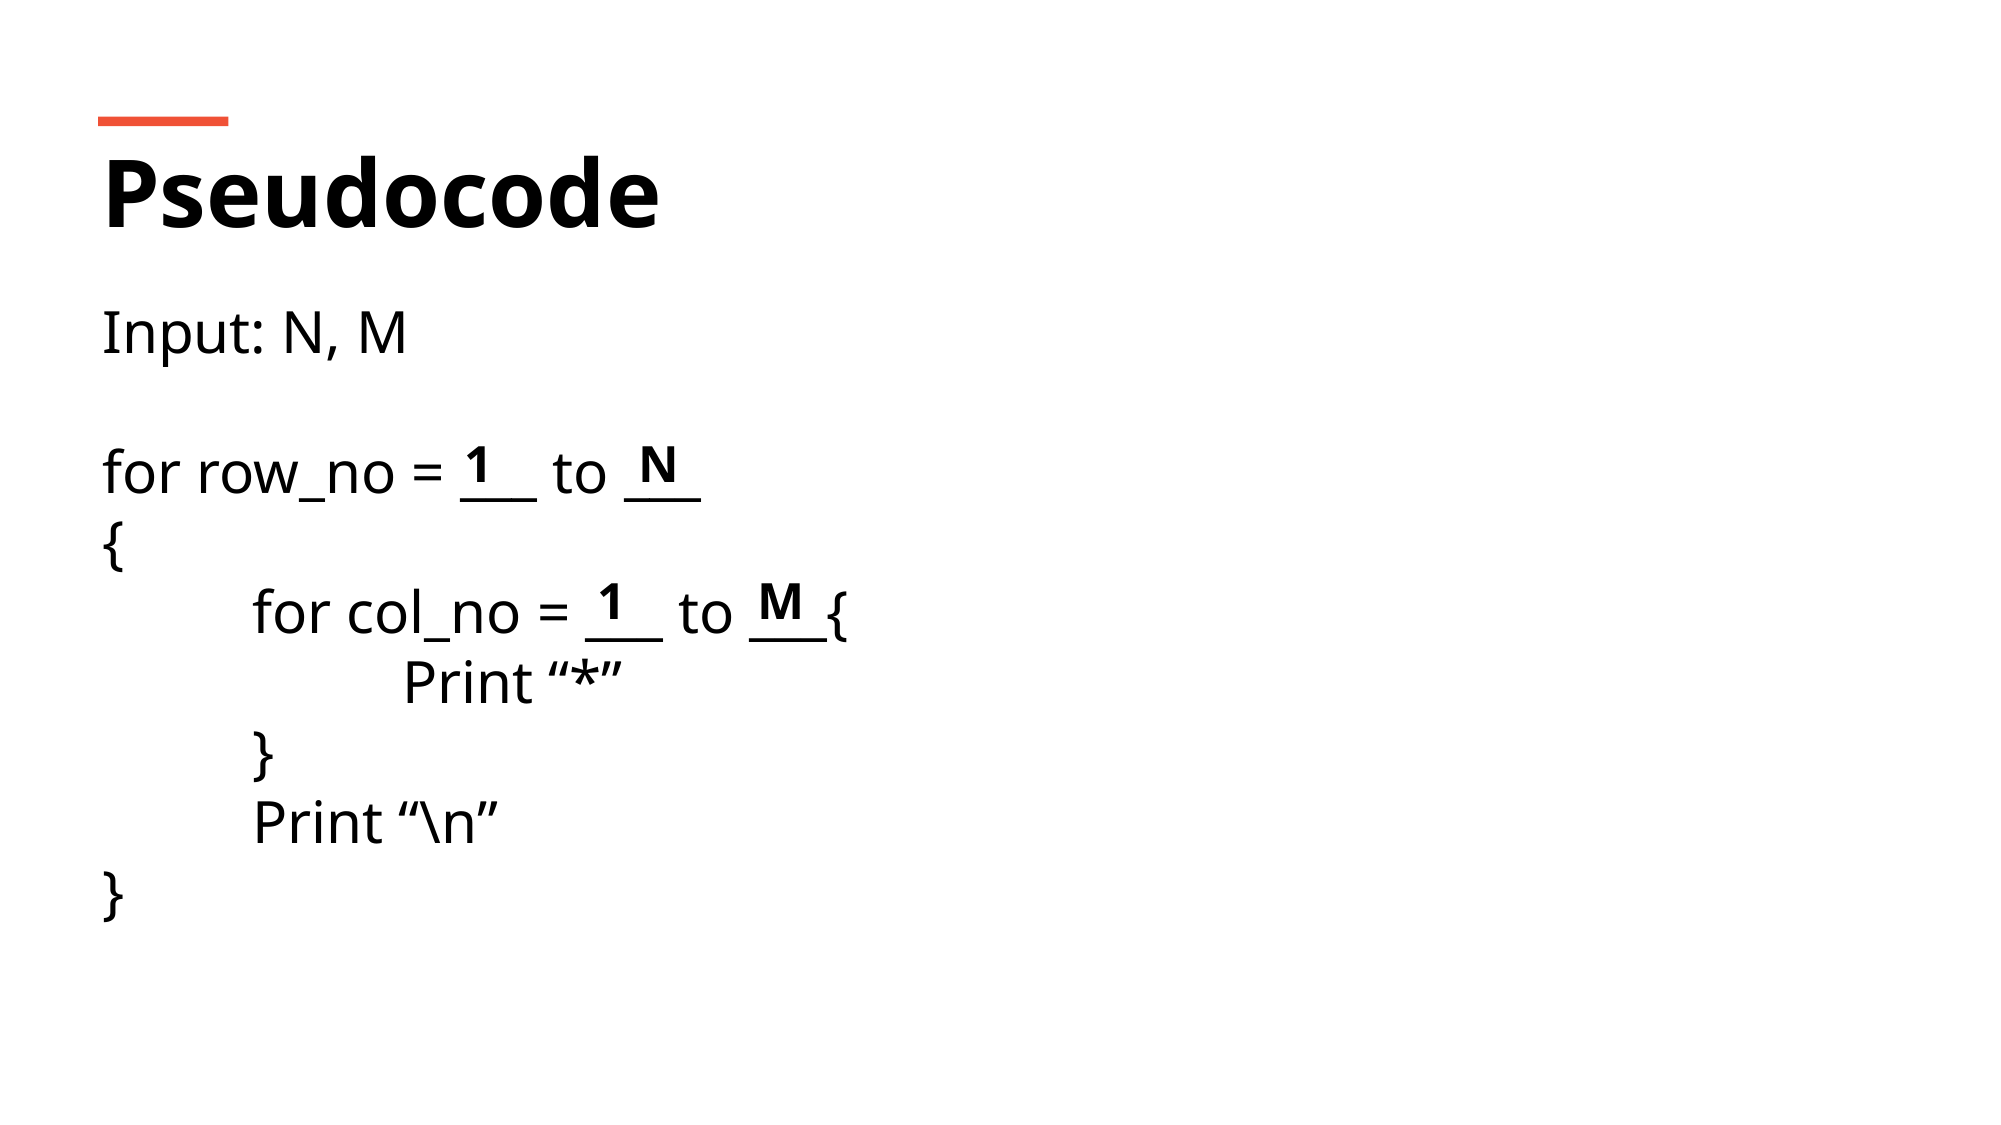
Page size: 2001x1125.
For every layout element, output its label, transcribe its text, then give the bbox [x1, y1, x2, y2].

text_box Pseudocode [86, 126, 1914, 254]
text_box [96, 115, 231, 128]
text_box M [742, 561, 820, 637]
text_box N [623, 424, 694, 500]
text_box Input: N, M for row_no = ___ to ___ { for col_no = ___ to ___{ Print “*” } Print “\n” } [87, 287, 1650, 933]
text_box 1 [582, 561, 631, 637]
text_box 1 [450, 424, 498, 500]
